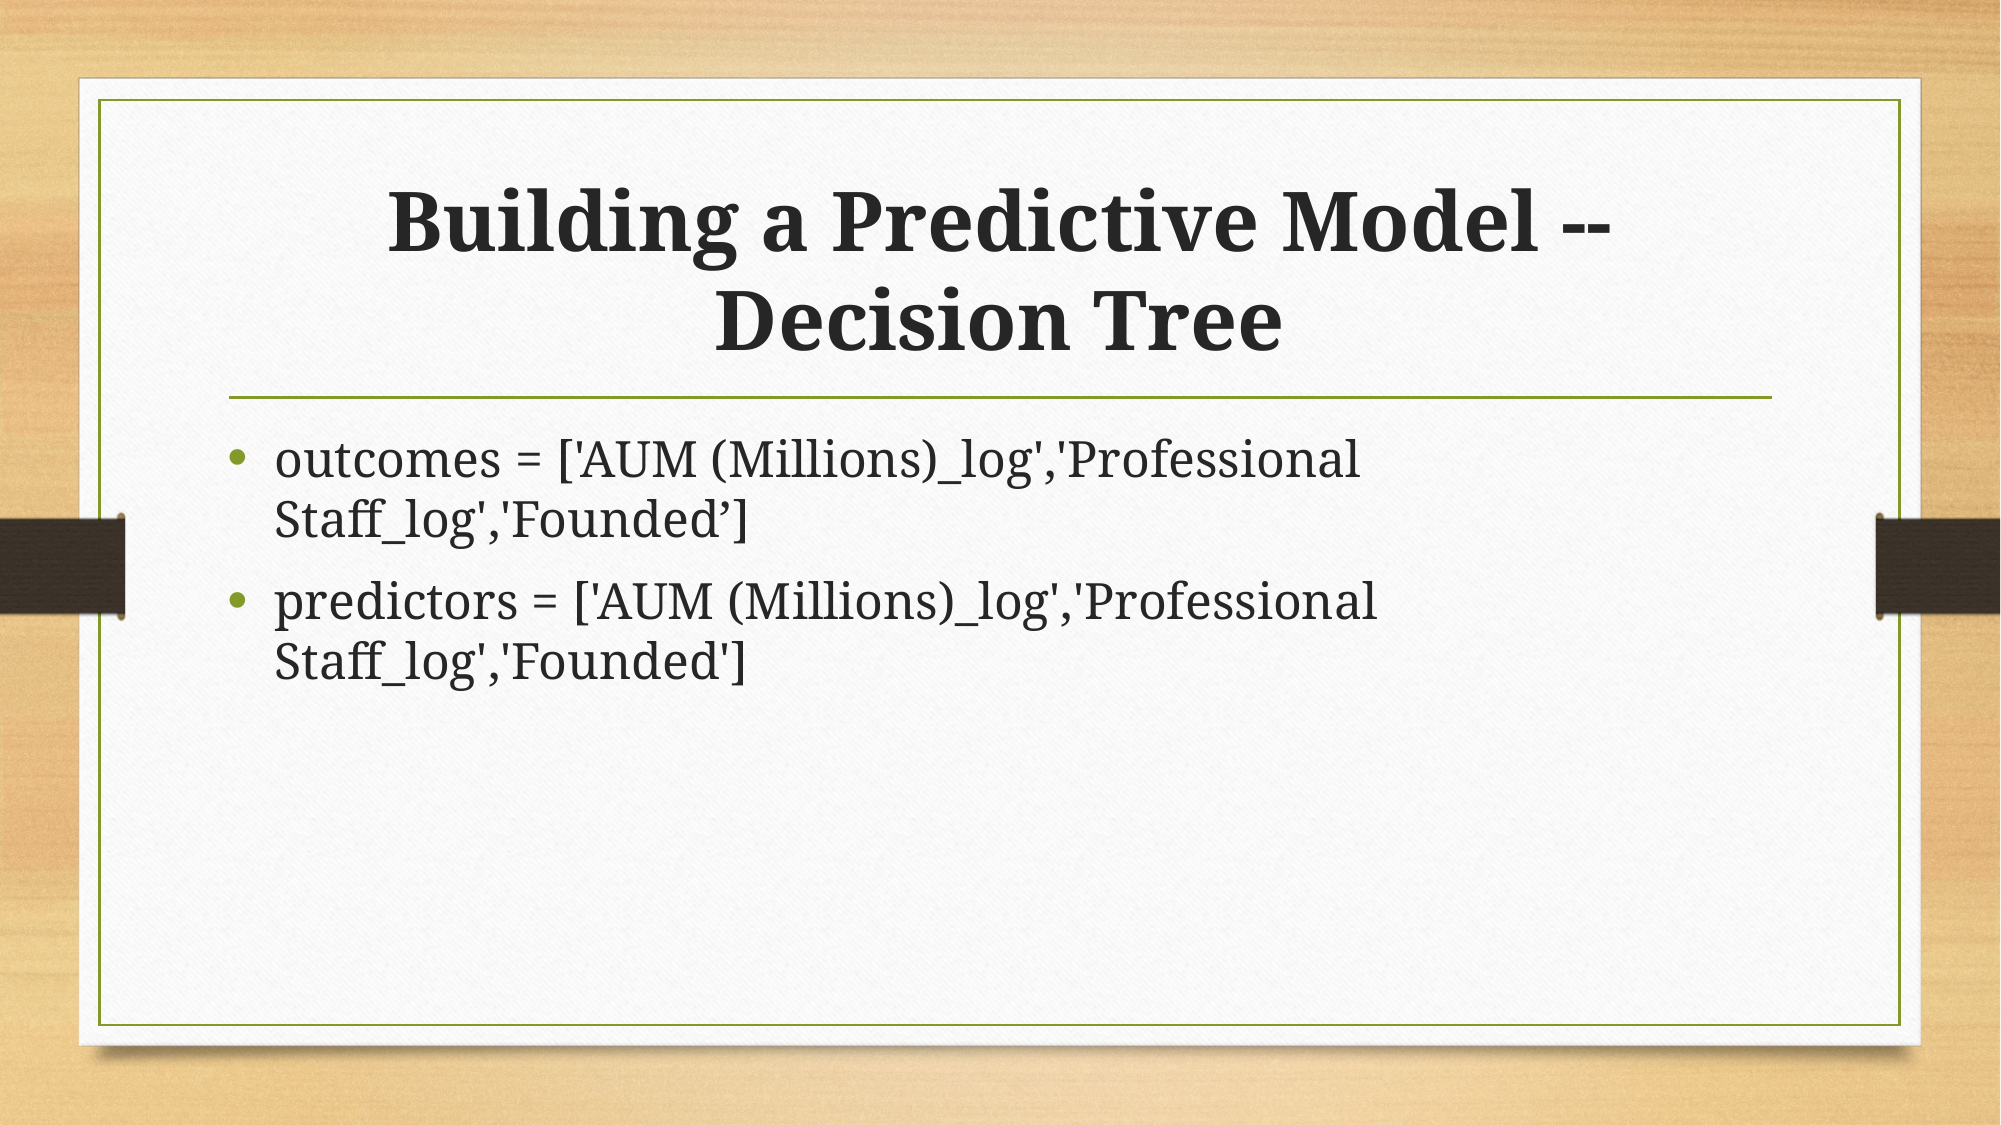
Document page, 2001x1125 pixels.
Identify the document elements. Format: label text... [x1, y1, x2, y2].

title Building a Predictive Model -- Decision Tree [212, 161, 1788, 375]
list outcomes = ['AUM (Millions)_log','Professional Staff_log','Founded’] predictors = ['AUM (Millions)_log','Professional Staff_log','Founded'] [212, 419, 1788, 964]
picture [0, 0, 2001, 1125]
